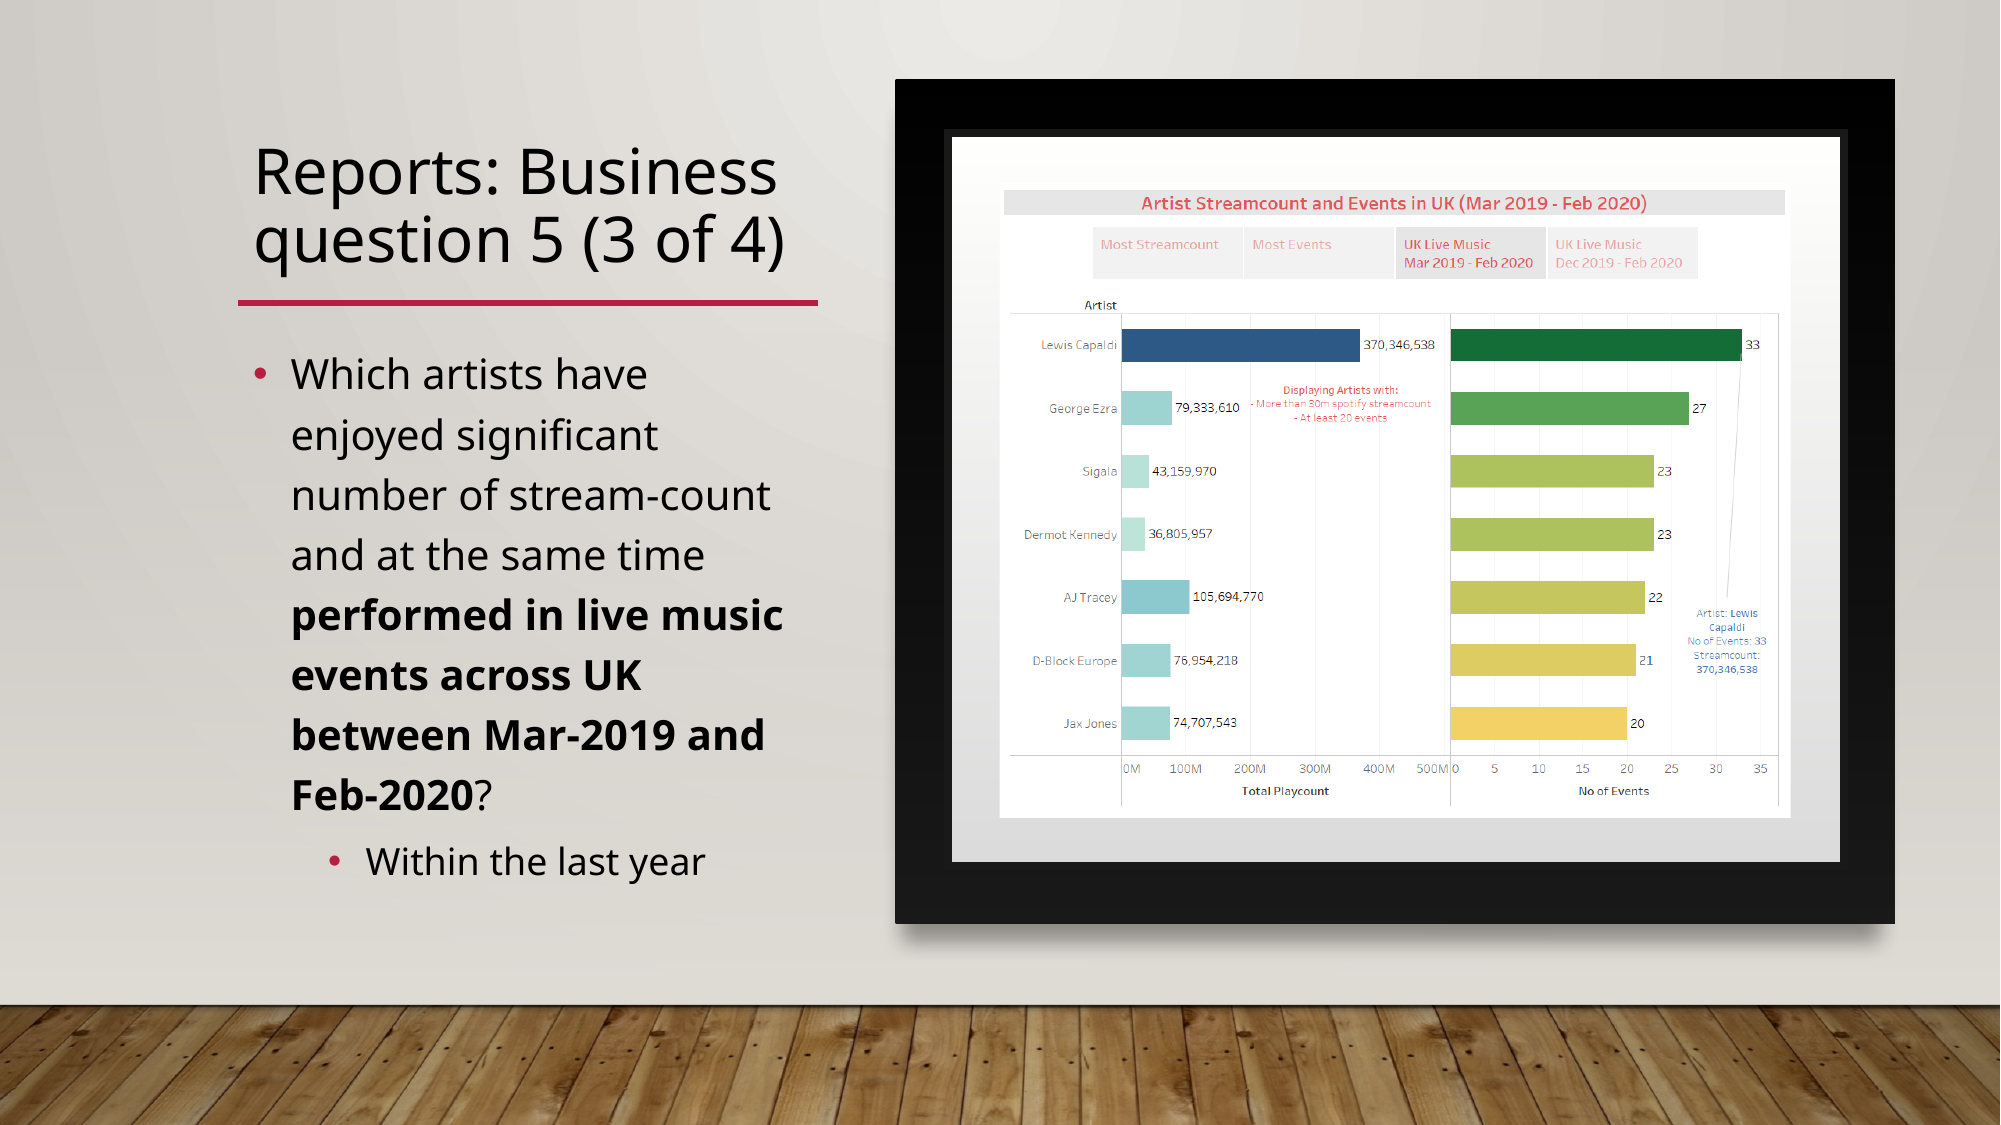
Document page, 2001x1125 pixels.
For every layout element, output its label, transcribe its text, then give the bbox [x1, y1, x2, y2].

picture [0, 1006, 2000, 1125]
title Reports: Business question 5 (3 of 4) [238, 131, 818, 302]
text_box [0, 0, 2000, 330]
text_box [895, 78, 1896, 924]
list Which artists have enjoyed significant number of stream-count and at the same time performed in live music events across UK between Mar-2019 and Feb-2020? Within the last year [238, 330, 817, 897]
picture [999, 182, 1791, 818]
text_box [0, 330, 2000, 1004]
